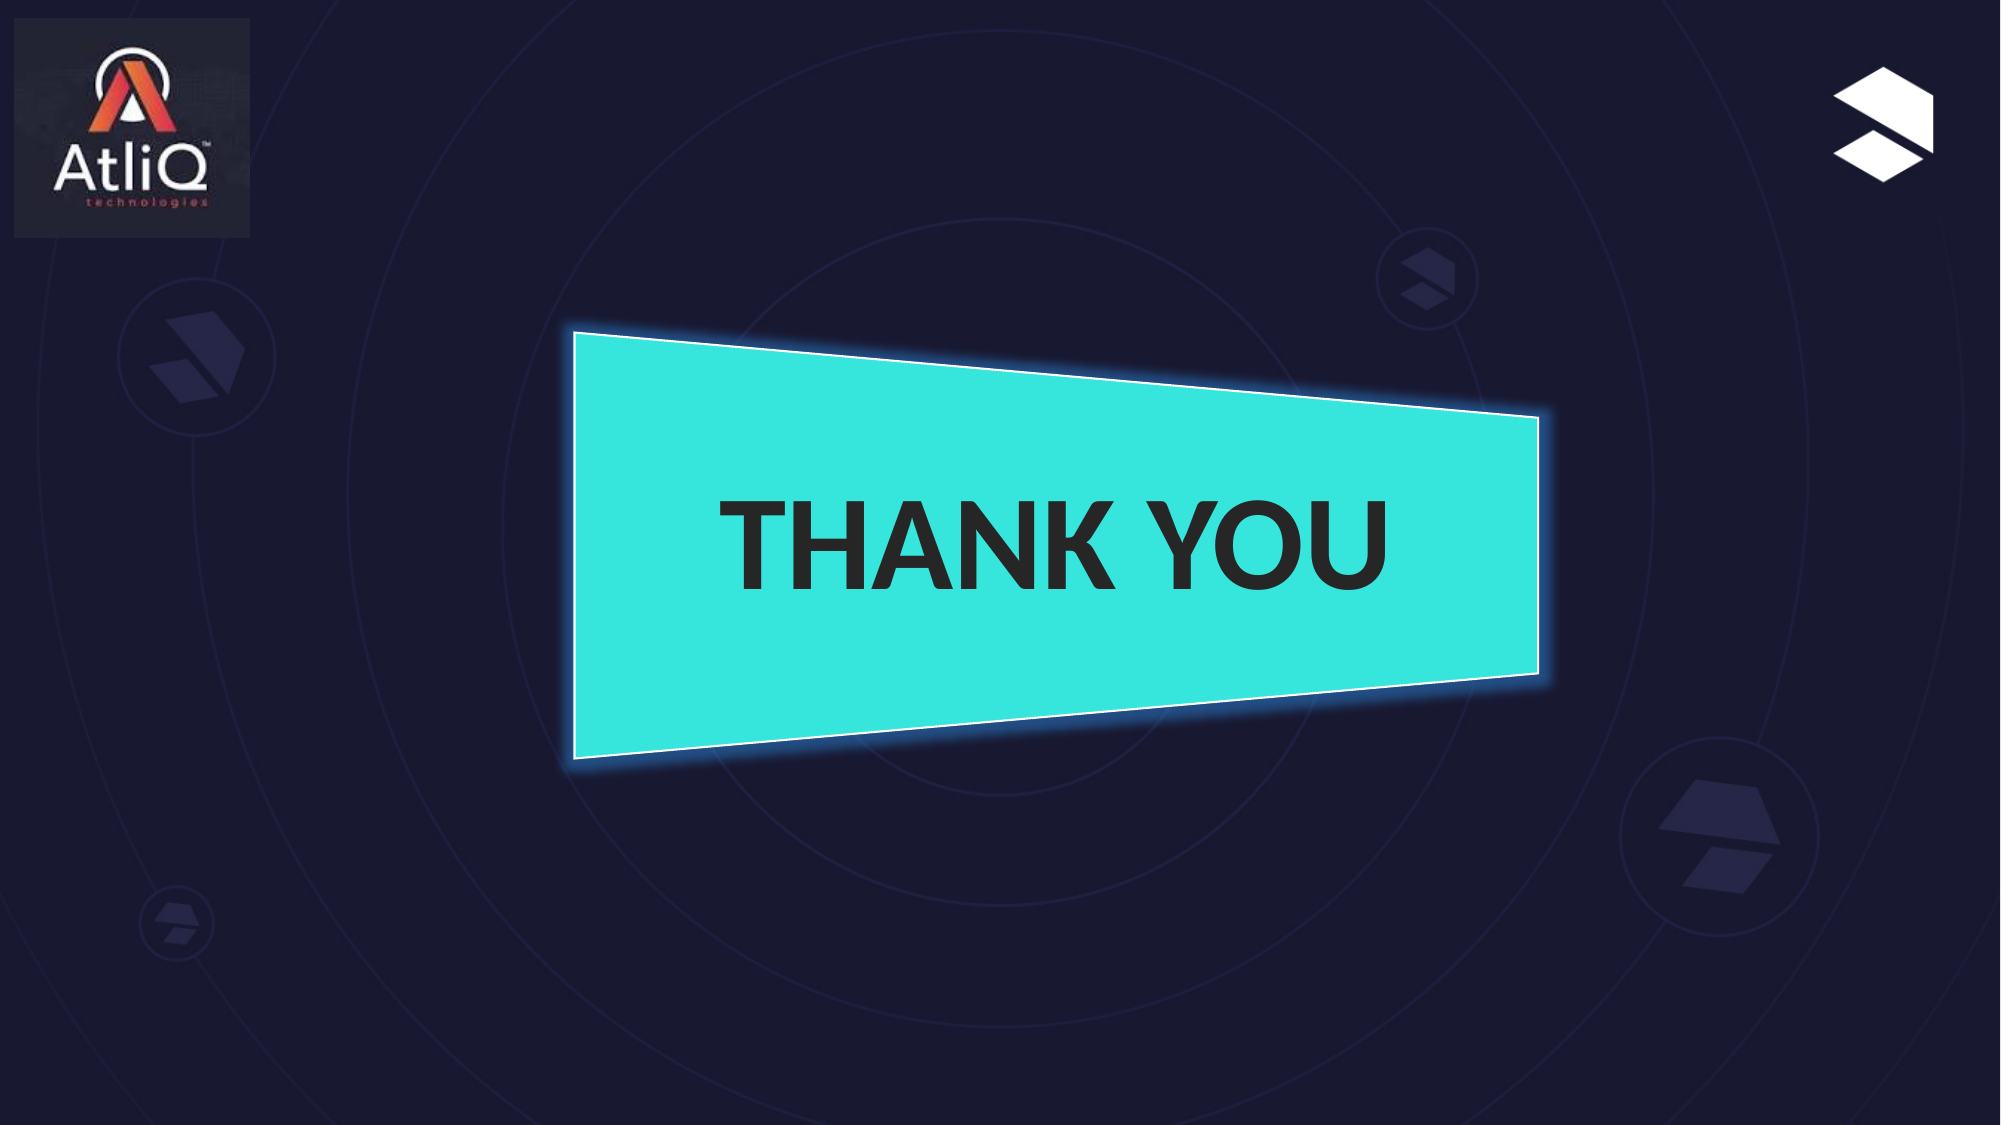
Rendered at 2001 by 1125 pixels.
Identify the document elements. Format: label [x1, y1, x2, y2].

picture [0, 0, 2001, 1125]
text_box [574, 332, 1539, 759]
